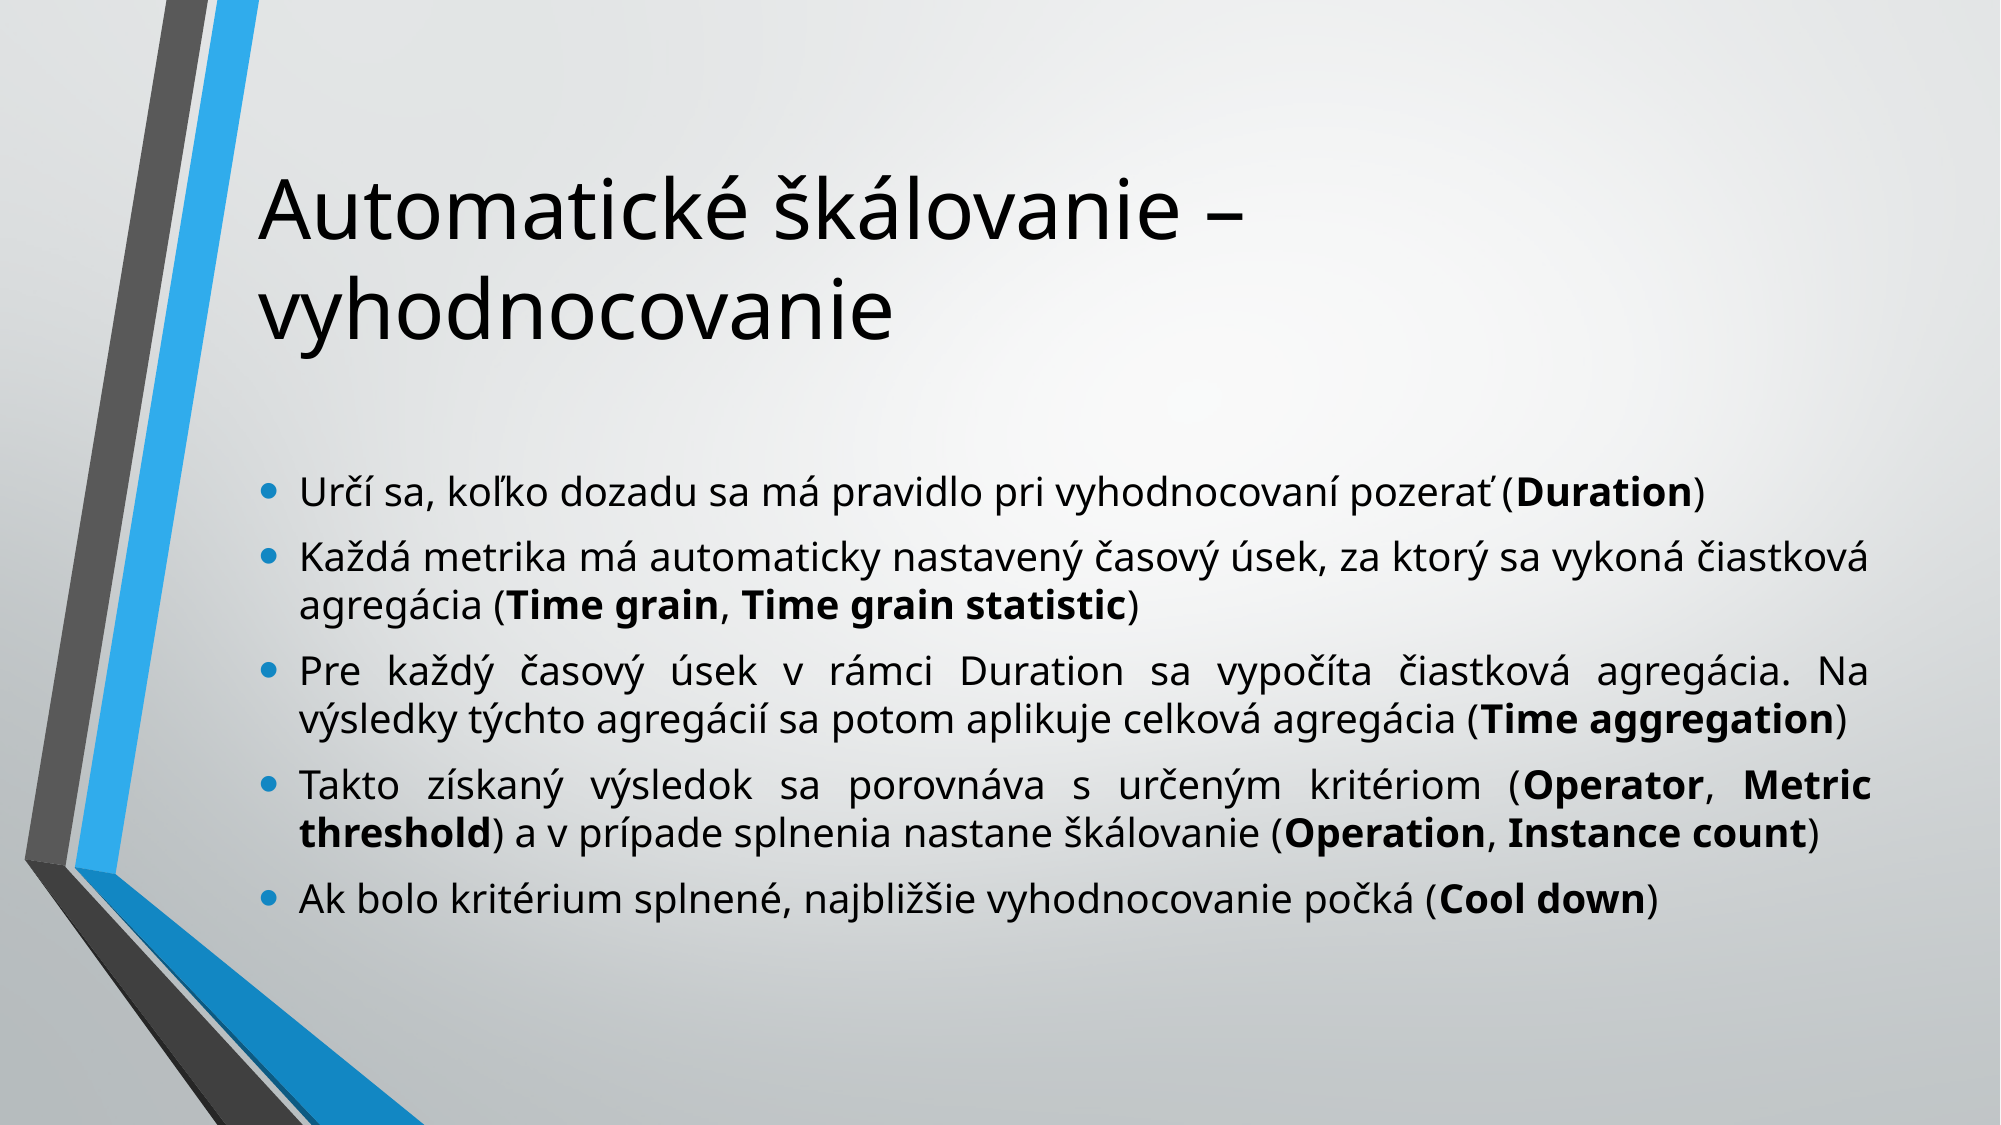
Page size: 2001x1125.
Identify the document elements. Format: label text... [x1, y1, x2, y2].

list Určí sa, koľko dozadu sa má pravidlo pri vyhodnocovaní pozerať (Duration) Každá metrika má automaticky nastavený časový úsek, za ktorý sa vykoná čiastková agregácia (Time grain, Time grain statistic) Pre každý časový úsek v rámci Duration sa vypočíta čiastková agregácia. Na výsledky týchto agregácií sa potom aplikuje celková agregácia (Time aggregation) Takto získaný výsledok sa porovnáva s určeným kritériom (Operator, Metric threshold) a v prípade splnenia nastane škálovanie (Operation, Instance count) Ak bolo kritérium splnené, najbližšie vyhodnocovanie počká (Cool down) [243, 437, 1887, 950]
title Automatické škálovanie – vyhodnocovanie [243, 112, 1887, 400]
